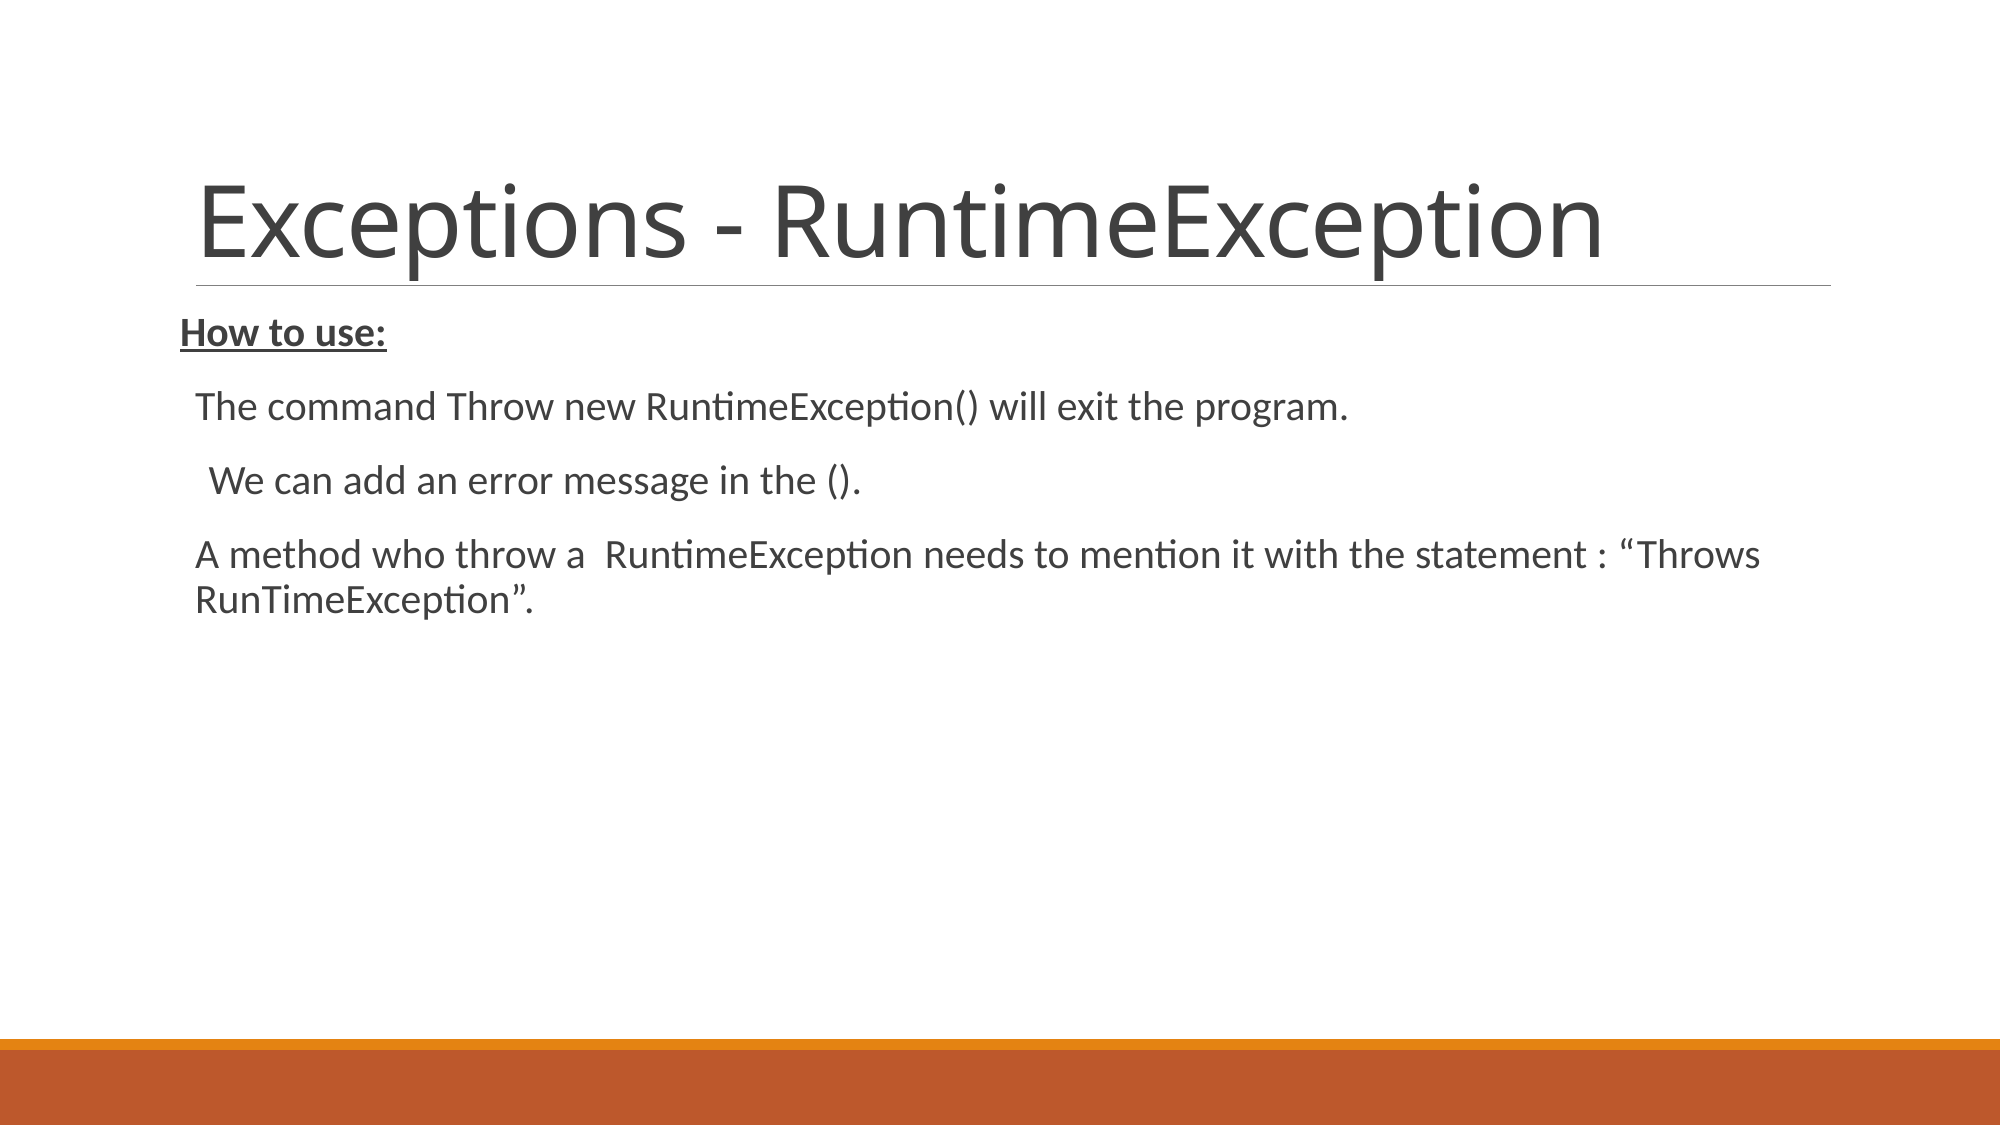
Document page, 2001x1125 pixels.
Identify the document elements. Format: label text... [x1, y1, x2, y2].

title Exceptions - RuntimeException [180, 47, 1830, 285]
list How to use: The command Throw new RuntimeException() will exit the program. We can add an error message in the (). A method who throw a RuntimeException needs to mention it with the statement : “Throws RunTimeException”. [180, 302, 1830, 963]
